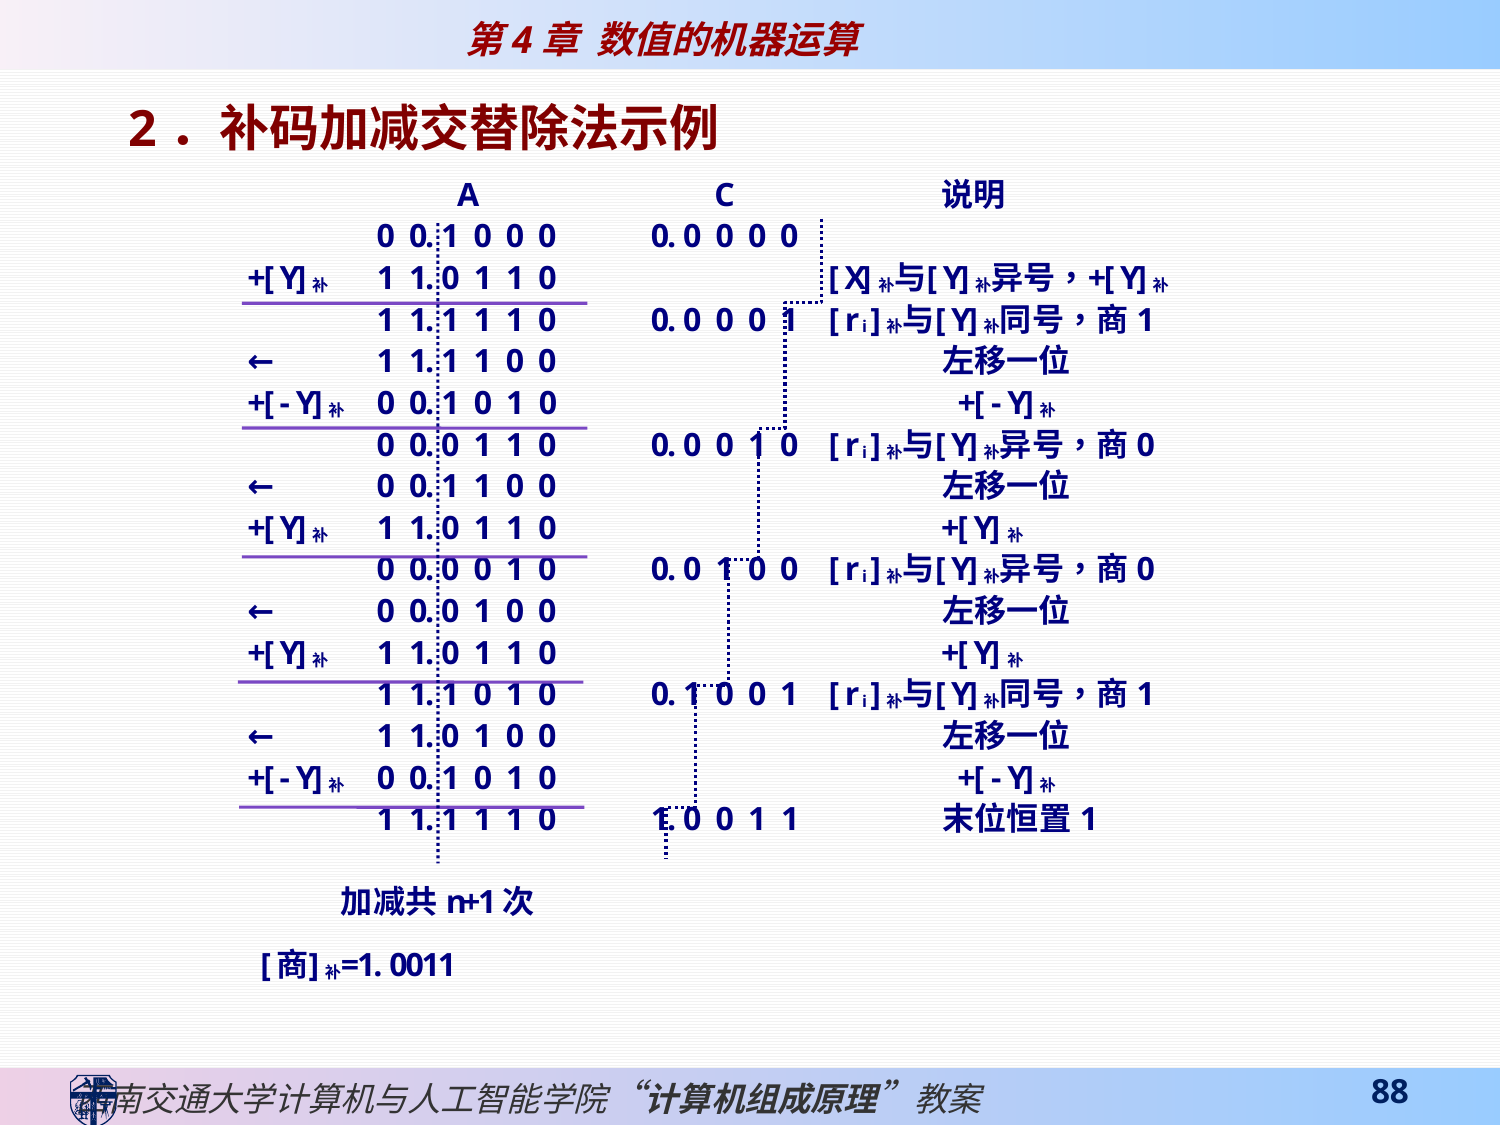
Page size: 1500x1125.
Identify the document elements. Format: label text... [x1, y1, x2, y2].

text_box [82, 173, 1370, 1007]
text_box 4.9.2 ALU举例 [1226, 0, 1230, 58]
text_box 2．补码加减交替除法示例 [113, 58, 1500, 157]
